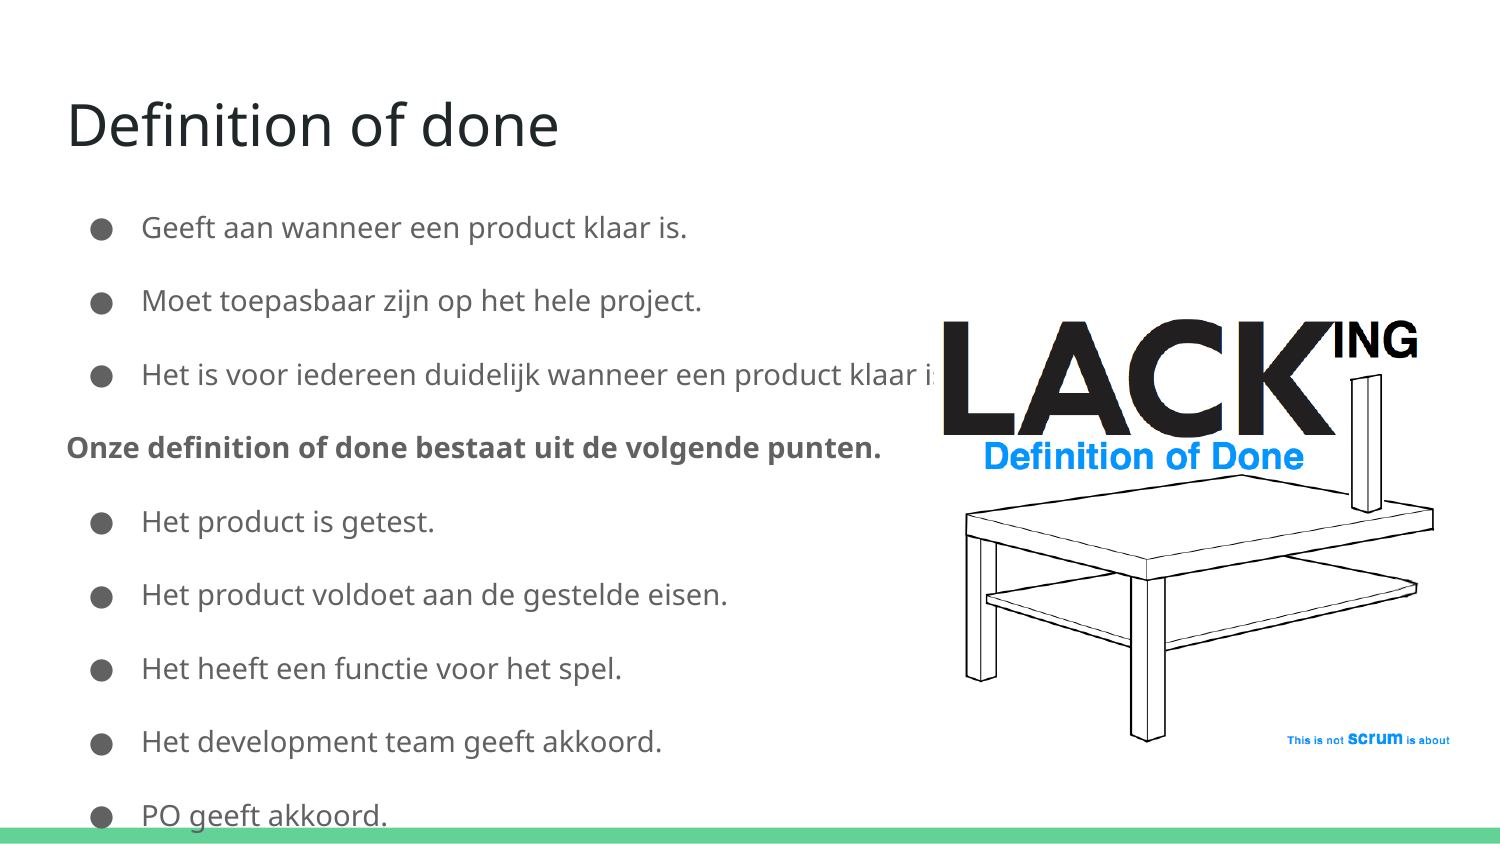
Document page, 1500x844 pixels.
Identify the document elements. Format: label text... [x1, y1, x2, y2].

title Definition of done [51, 72, 1449, 167]
picture [934, 316, 1461, 750]
list Geeft aan wanneer een product klaar is. Moet toepasbaar zijn op het hele project. Het is voor iedereen duidelijk wanneer een product klaar is. Onze definition of done bestaat uit de volgende punten. Het product is getest. Het product voldoet aan de gestelde eisen. Het heeft een functie voor het spel. Het development team geeft akkoord. PO geeft akkoord. [51, 189, 1449, 750]
